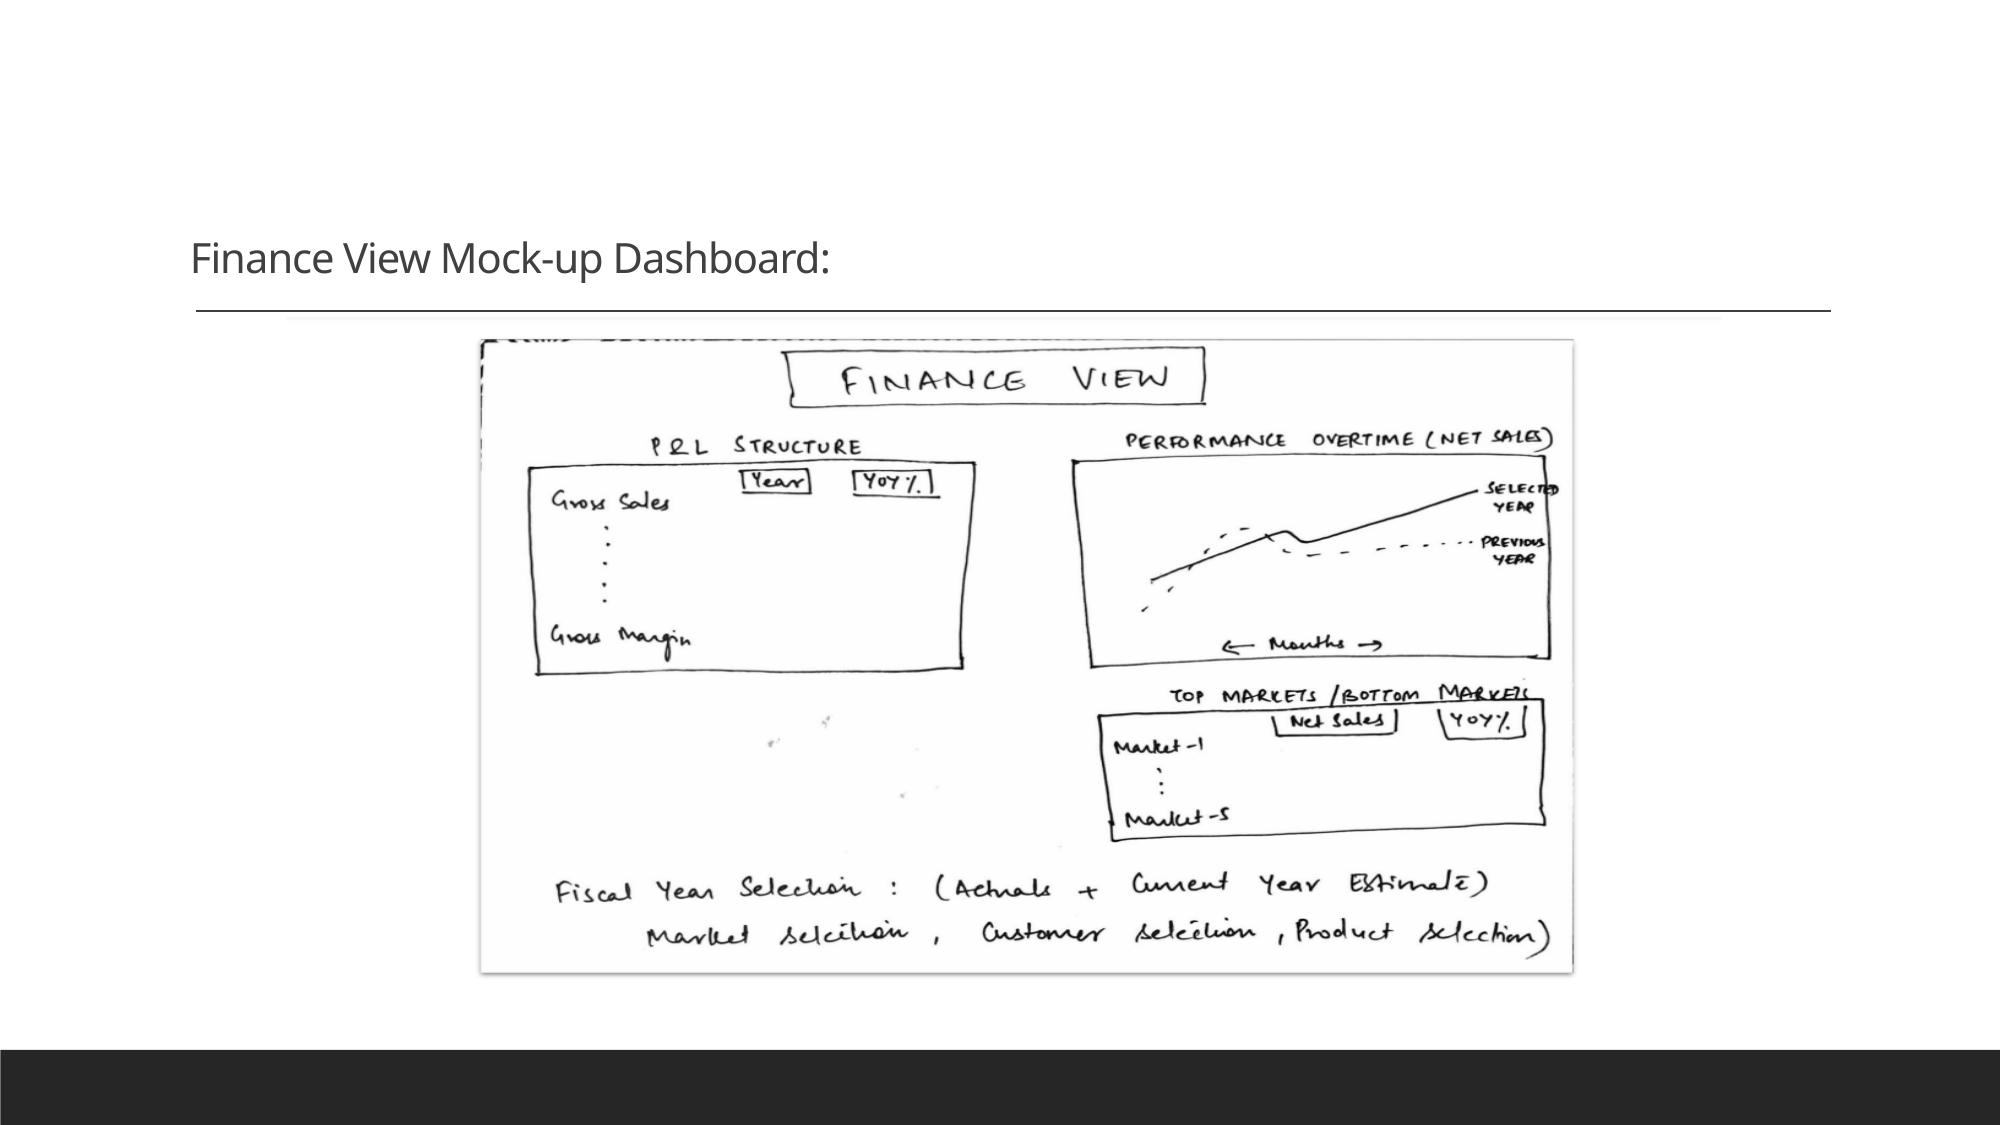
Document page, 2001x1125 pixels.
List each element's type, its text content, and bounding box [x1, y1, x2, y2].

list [285, 317, 1723, 995]
title Finance View Mock-up Dashboard: [174, 55, 1825, 291]
